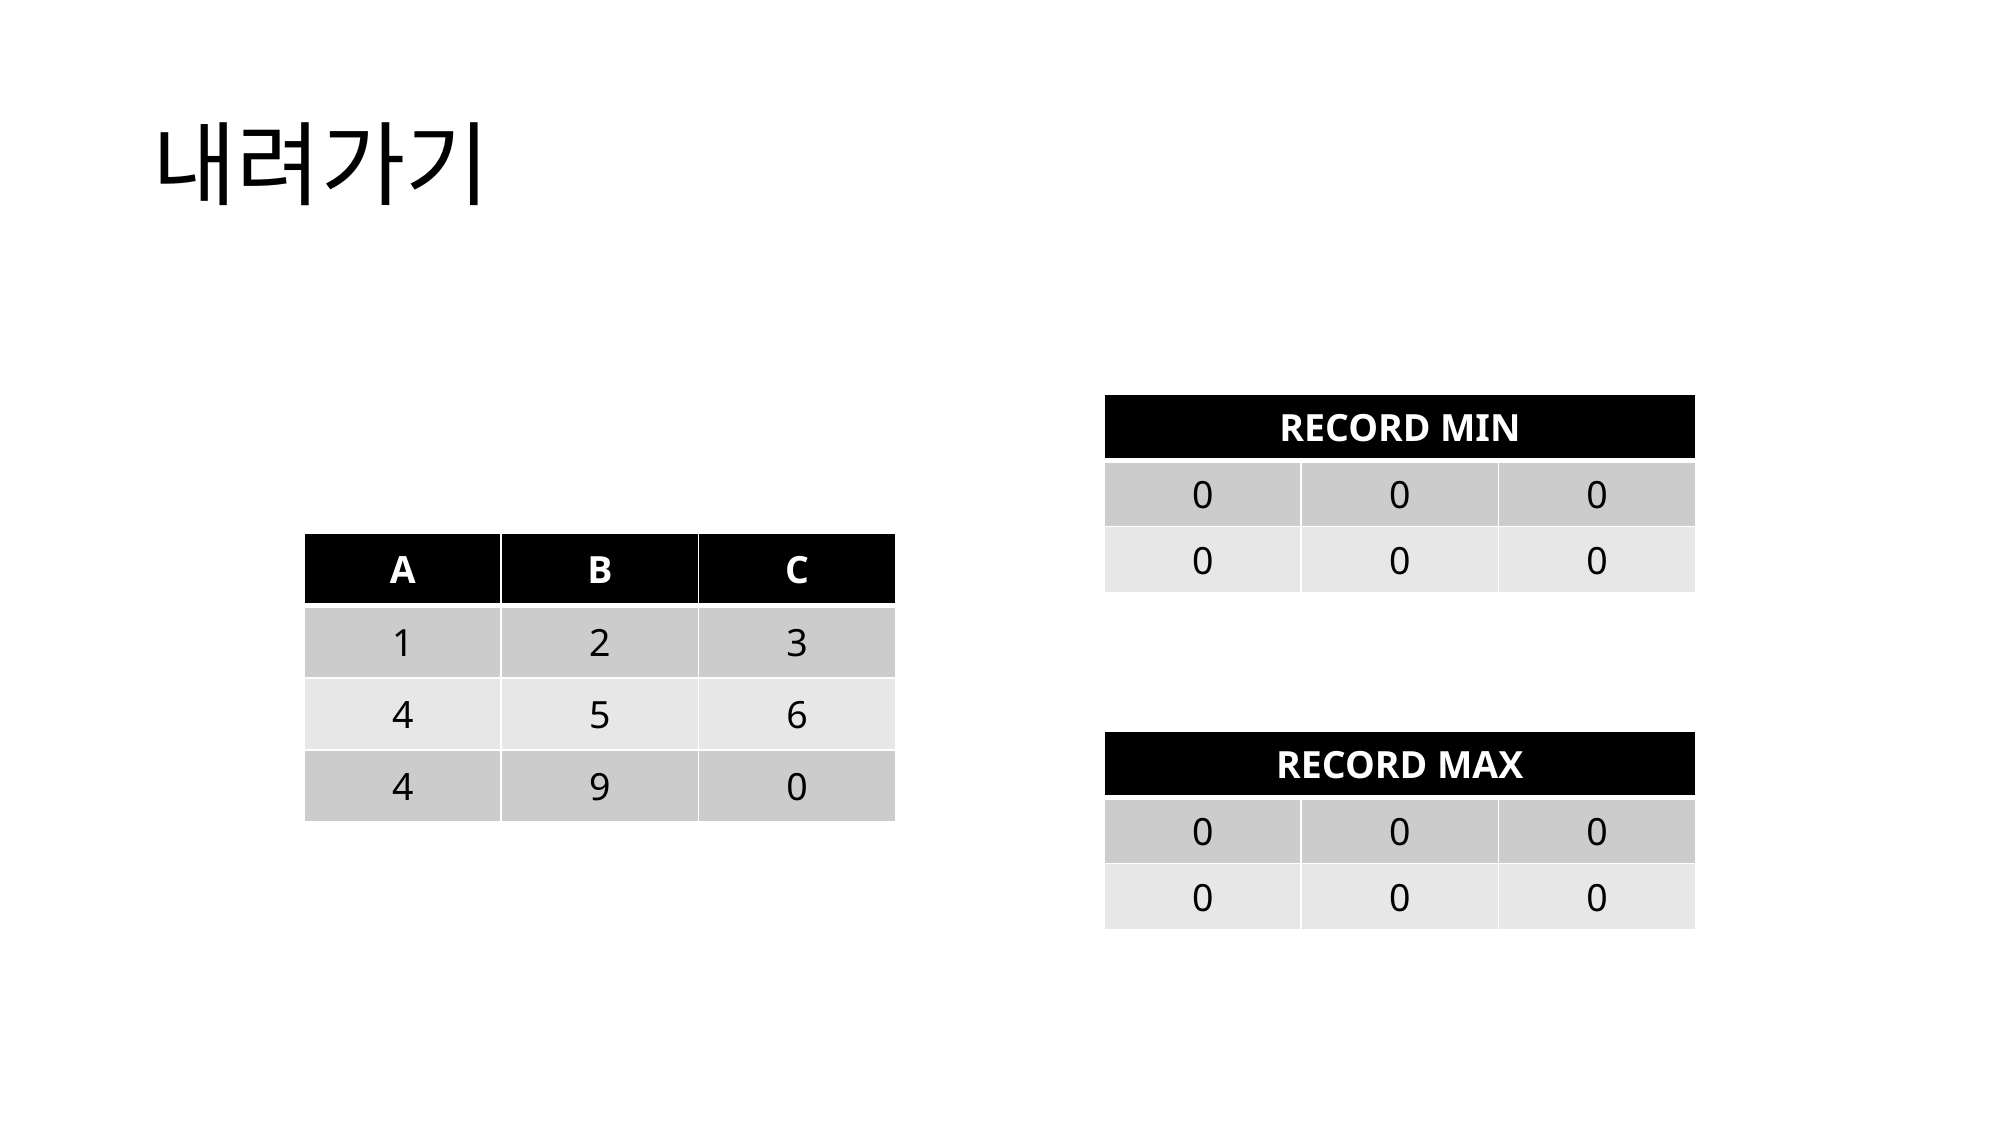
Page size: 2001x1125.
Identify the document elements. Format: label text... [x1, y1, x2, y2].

table_header RECORD MAX [1105, 732, 1695, 795]
table_cell 0 [1105, 800, 1300, 863]
title 내려가기 [137, 59, 1863, 278]
table_cell 0 [1499, 527, 1695, 592]
table_cell 0 [1105, 527, 1300, 592]
table_cell 0 [1302, 527, 1498, 592]
table_cell 0 [1302, 463, 1498, 526]
table_cell 3 [699, 608, 895, 677]
table_header A [305, 534, 500, 603]
table_cell 4 [305, 679, 500, 749]
table_cell 0 [1499, 463, 1695, 526]
table_header C [699, 534, 895, 603]
table_cell 0 [1105, 864, 1300, 929]
table_cell 0 [1499, 800, 1695, 863]
table_cell 4 [305, 751, 500, 821]
table_cell 0 [1499, 864, 1695, 929]
table_cell 1 [305, 608, 500, 677]
table_cell 0 [1302, 864, 1498, 929]
table_cell 0 [1302, 800, 1498, 863]
table_header B [502, 534, 698, 603]
table_cell 0 [1105, 463, 1300, 526]
table_cell 9 [502, 751, 698, 821]
table_cell 5 [502, 679, 698, 749]
table_cell 6 [699, 679, 895, 749]
table_header RECORD MIN [1105, 395, 1695, 458]
table_cell 2 [502, 608, 698, 677]
table_cell 0 [699, 751, 895, 821]
